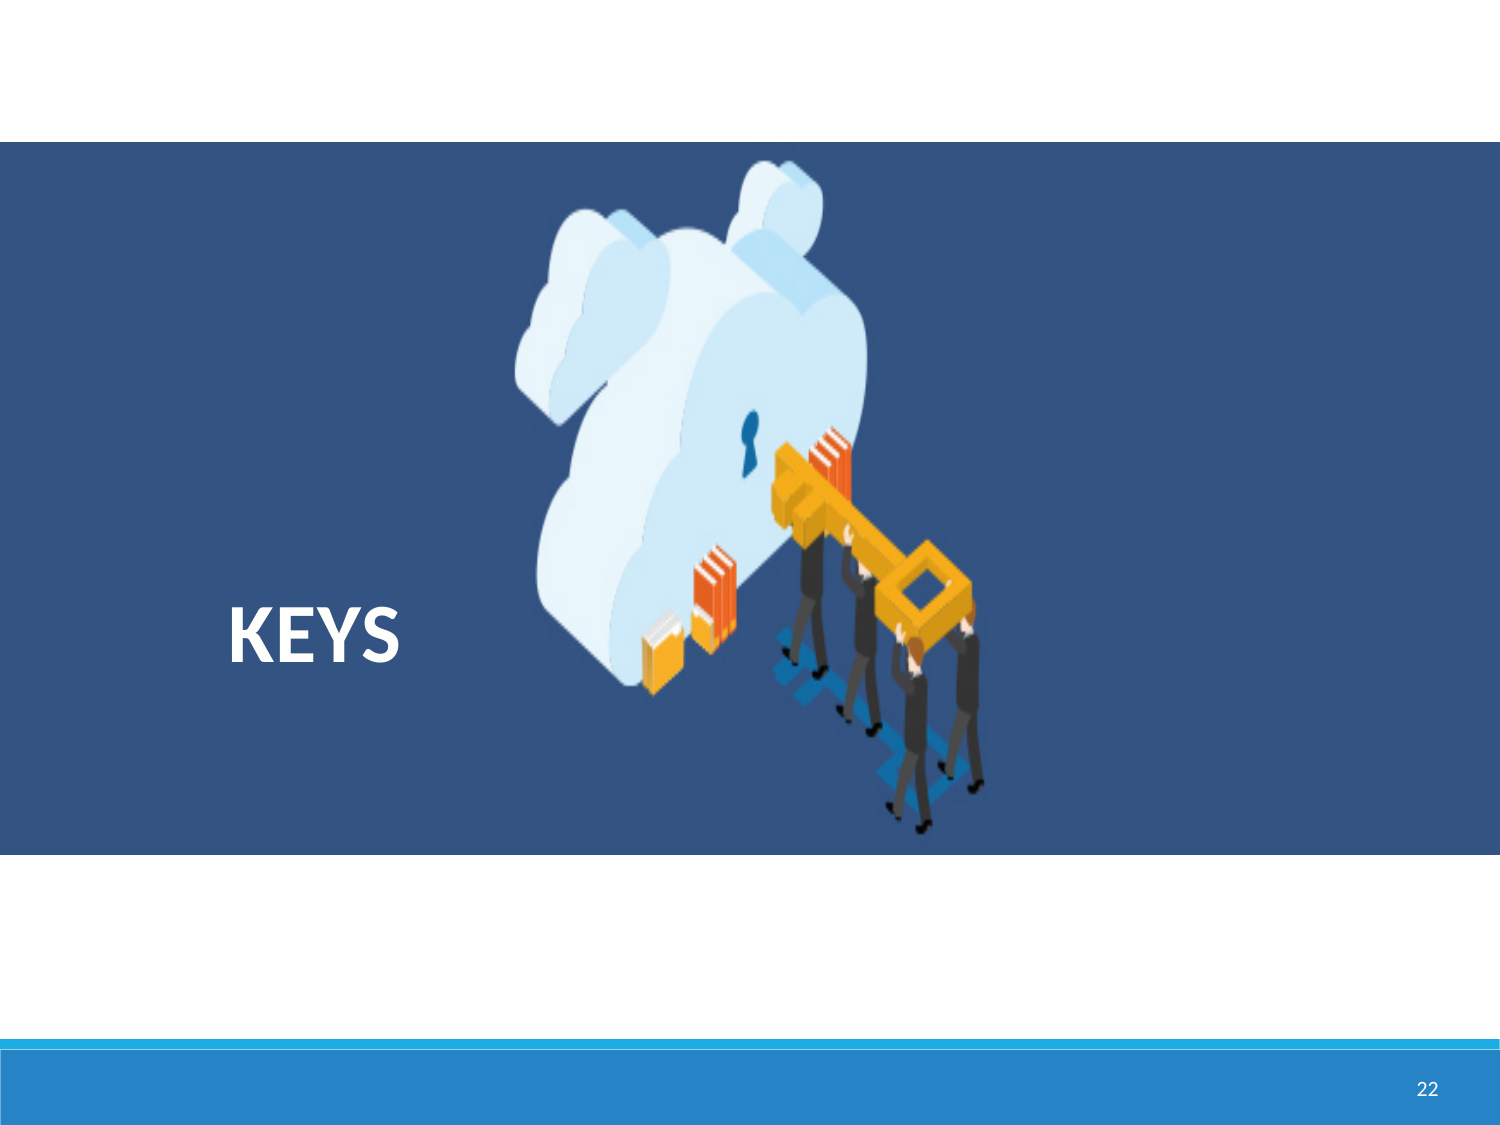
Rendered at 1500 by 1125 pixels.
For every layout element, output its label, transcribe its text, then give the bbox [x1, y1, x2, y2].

slide_number 22 [1292, 1057, 1454, 1118]
picture [0, 142, 1500, 855]
